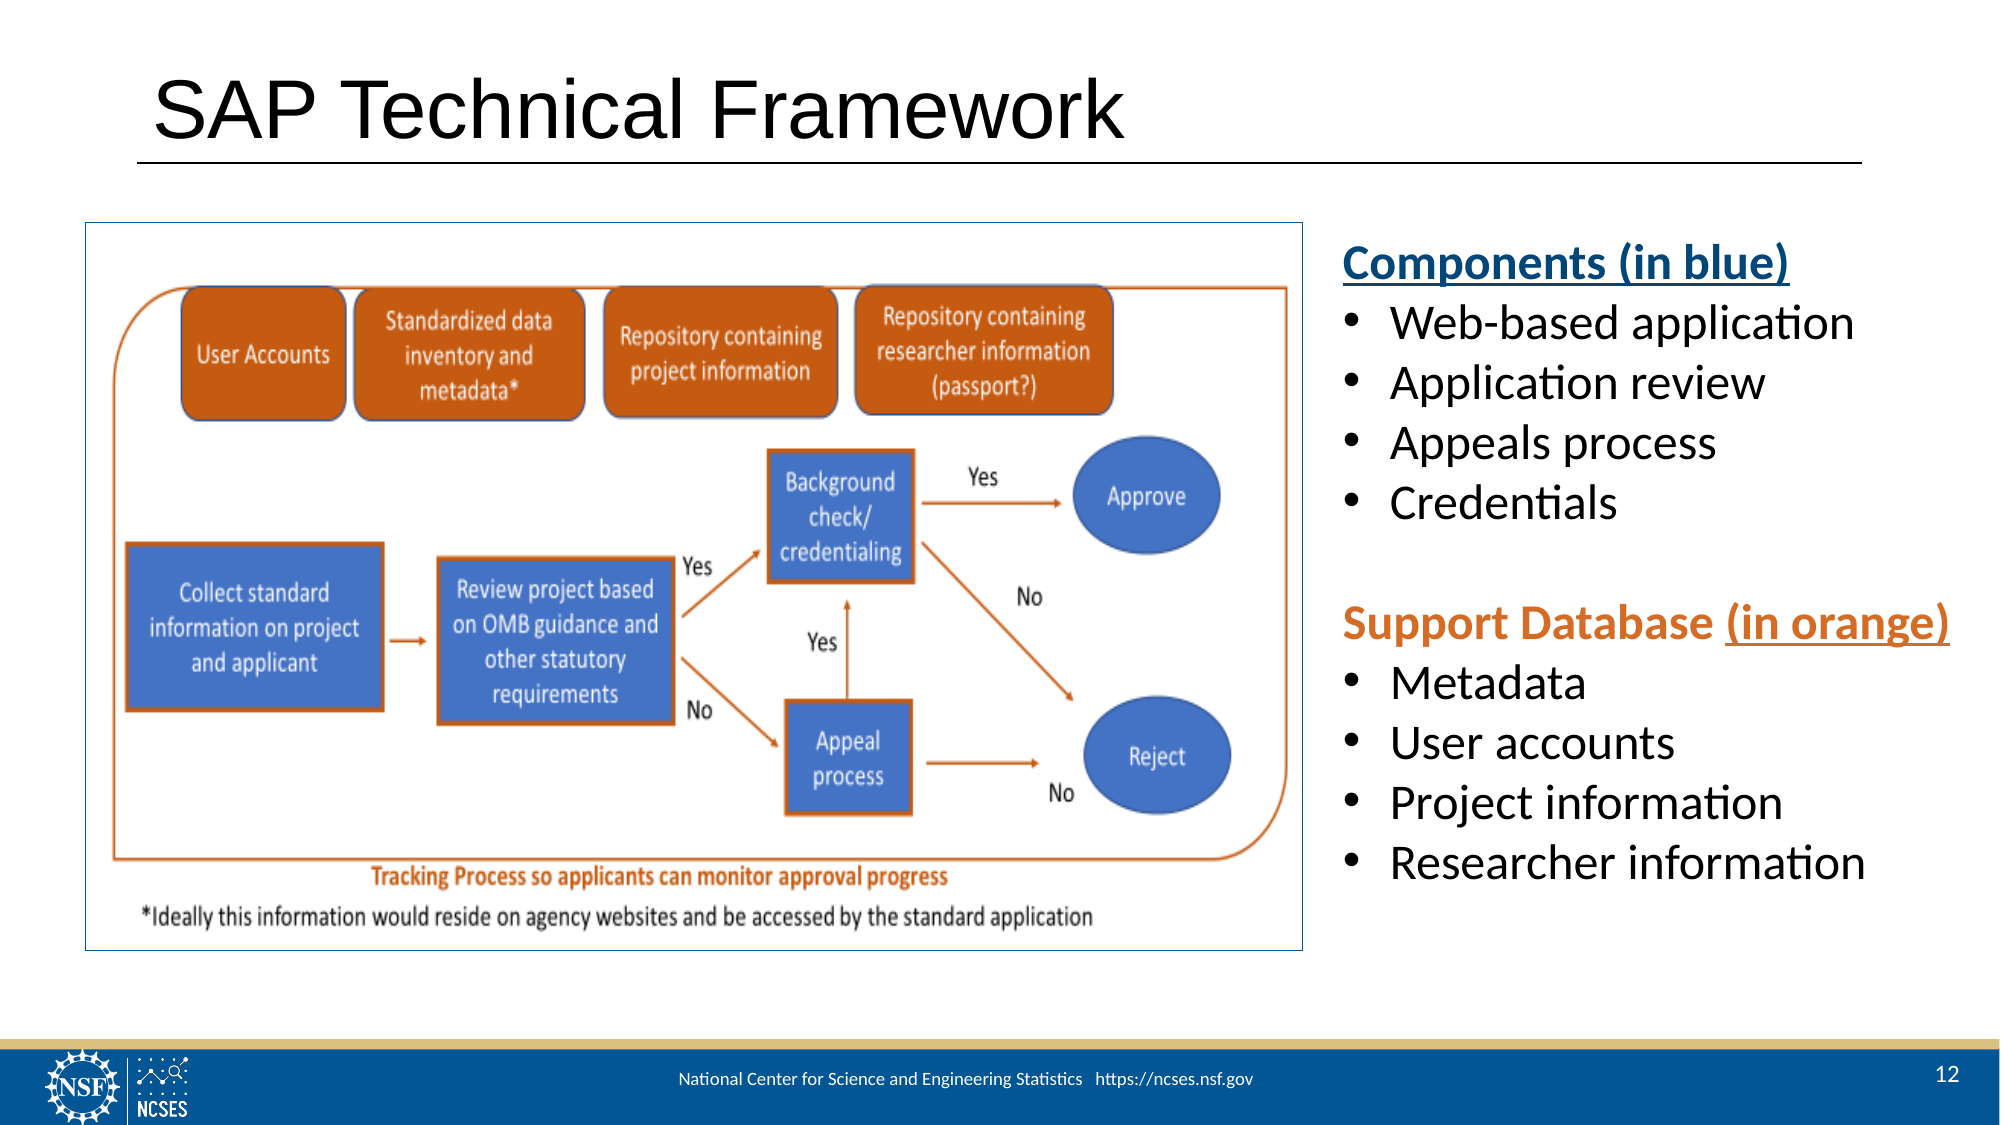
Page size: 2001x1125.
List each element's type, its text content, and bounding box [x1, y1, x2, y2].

text_box Components (in blue) Web-based application Application review Appeals process Credentials Support Database (in orange) Metadata User accounts Project information Researcher information [1328, 221, 1975, 942]
slide_number 12 [1412, 1042, 1975, 1103]
title SAP Technical Framework [137, 59, 1863, 163]
picture [45, 1050, 120, 1125]
picture [85, 222, 1303, 951]
